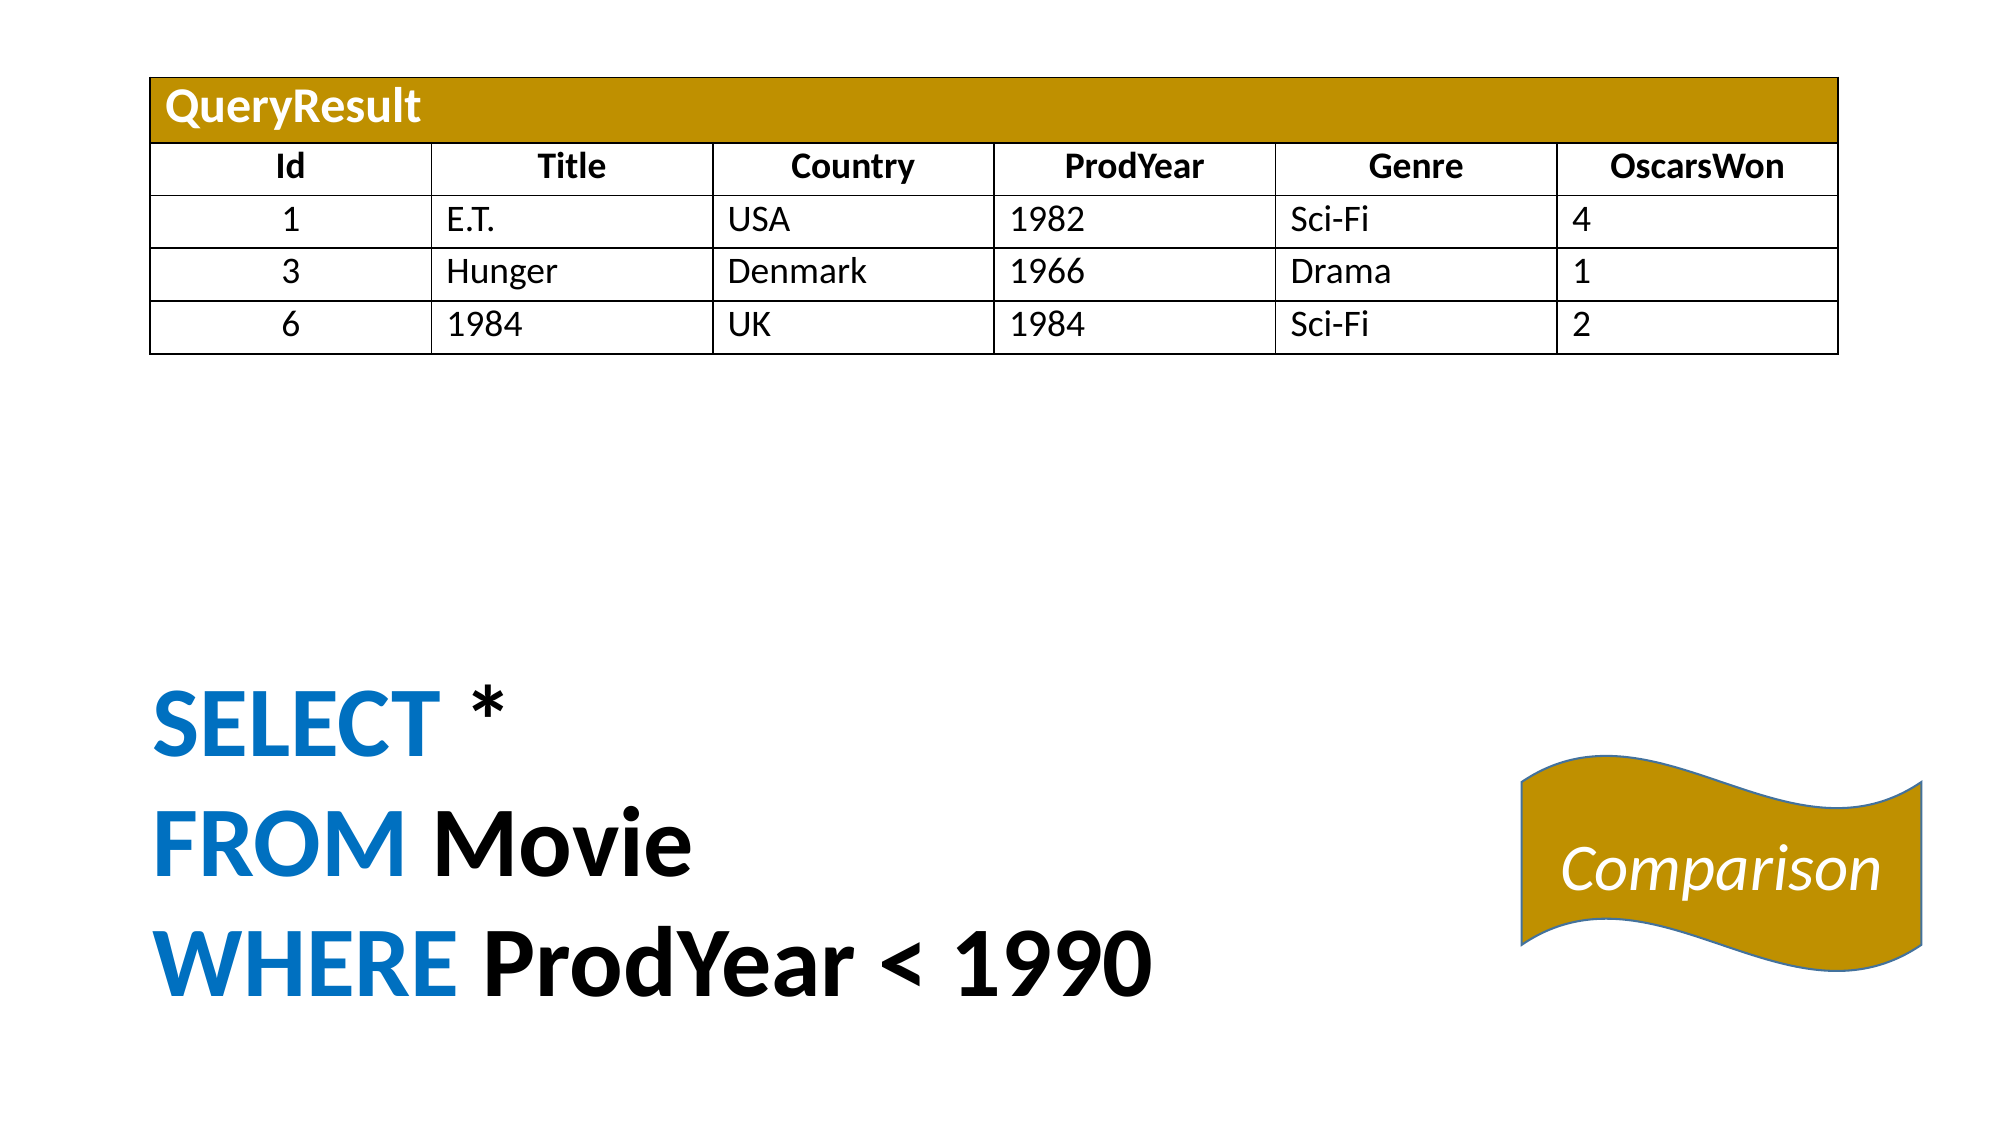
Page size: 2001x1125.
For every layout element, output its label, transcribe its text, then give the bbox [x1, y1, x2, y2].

table_cell Sci-Fi [1276, 302, 1556, 353]
table_cell 1966 [995, 249, 1275, 300]
table_cell 1982 [995, 196, 1275, 247]
table_cell 1 [151, 196, 431, 247]
table_cell Genre [1276, 144, 1556, 195]
table_cell 1 [1558, 249, 1837, 300]
text_box Comparison [1520, 754, 1923, 972]
table_cell UK [714, 302, 993, 353]
table_cell Country [714, 144, 993, 195]
table_cell Id [151, 144, 431, 195]
table_cell 3 [151, 249, 431, 300]
table_cell Sci-Fi [1276, 196, 1556, 247]
table_cell Drama [1276, 249, 1556, 300]
list SELECT * FROM Movie WHERE ProdYear < 1990 [137, 662, 1863, 1045]
table_cell E.T. [432, 196, 712, 247]
table_cell OscarsWon [1558, 144, 1837, 195]
table_header QueryResult [151, 78, 1837, 142]
table_cell USA [714, 196, 993, 247]
table_cell Denmark [714, 249, 993, 300]
table_cell 1984 [432, 302, 712, 353]
table_cell Hunger [432, 249, 712, 300]
table_cell 2 [1558, 302, 1837, 353]
table_cell 6 [151, 302, 431, 353]
table_cell 4 [1558, 196, 1837, 247]
table_cell ProdYear [995, 144, 1275, 195]
table_cell 1984 [995, 302, 1275, 353]
table_cell Title [432, 144, 712, 195]
